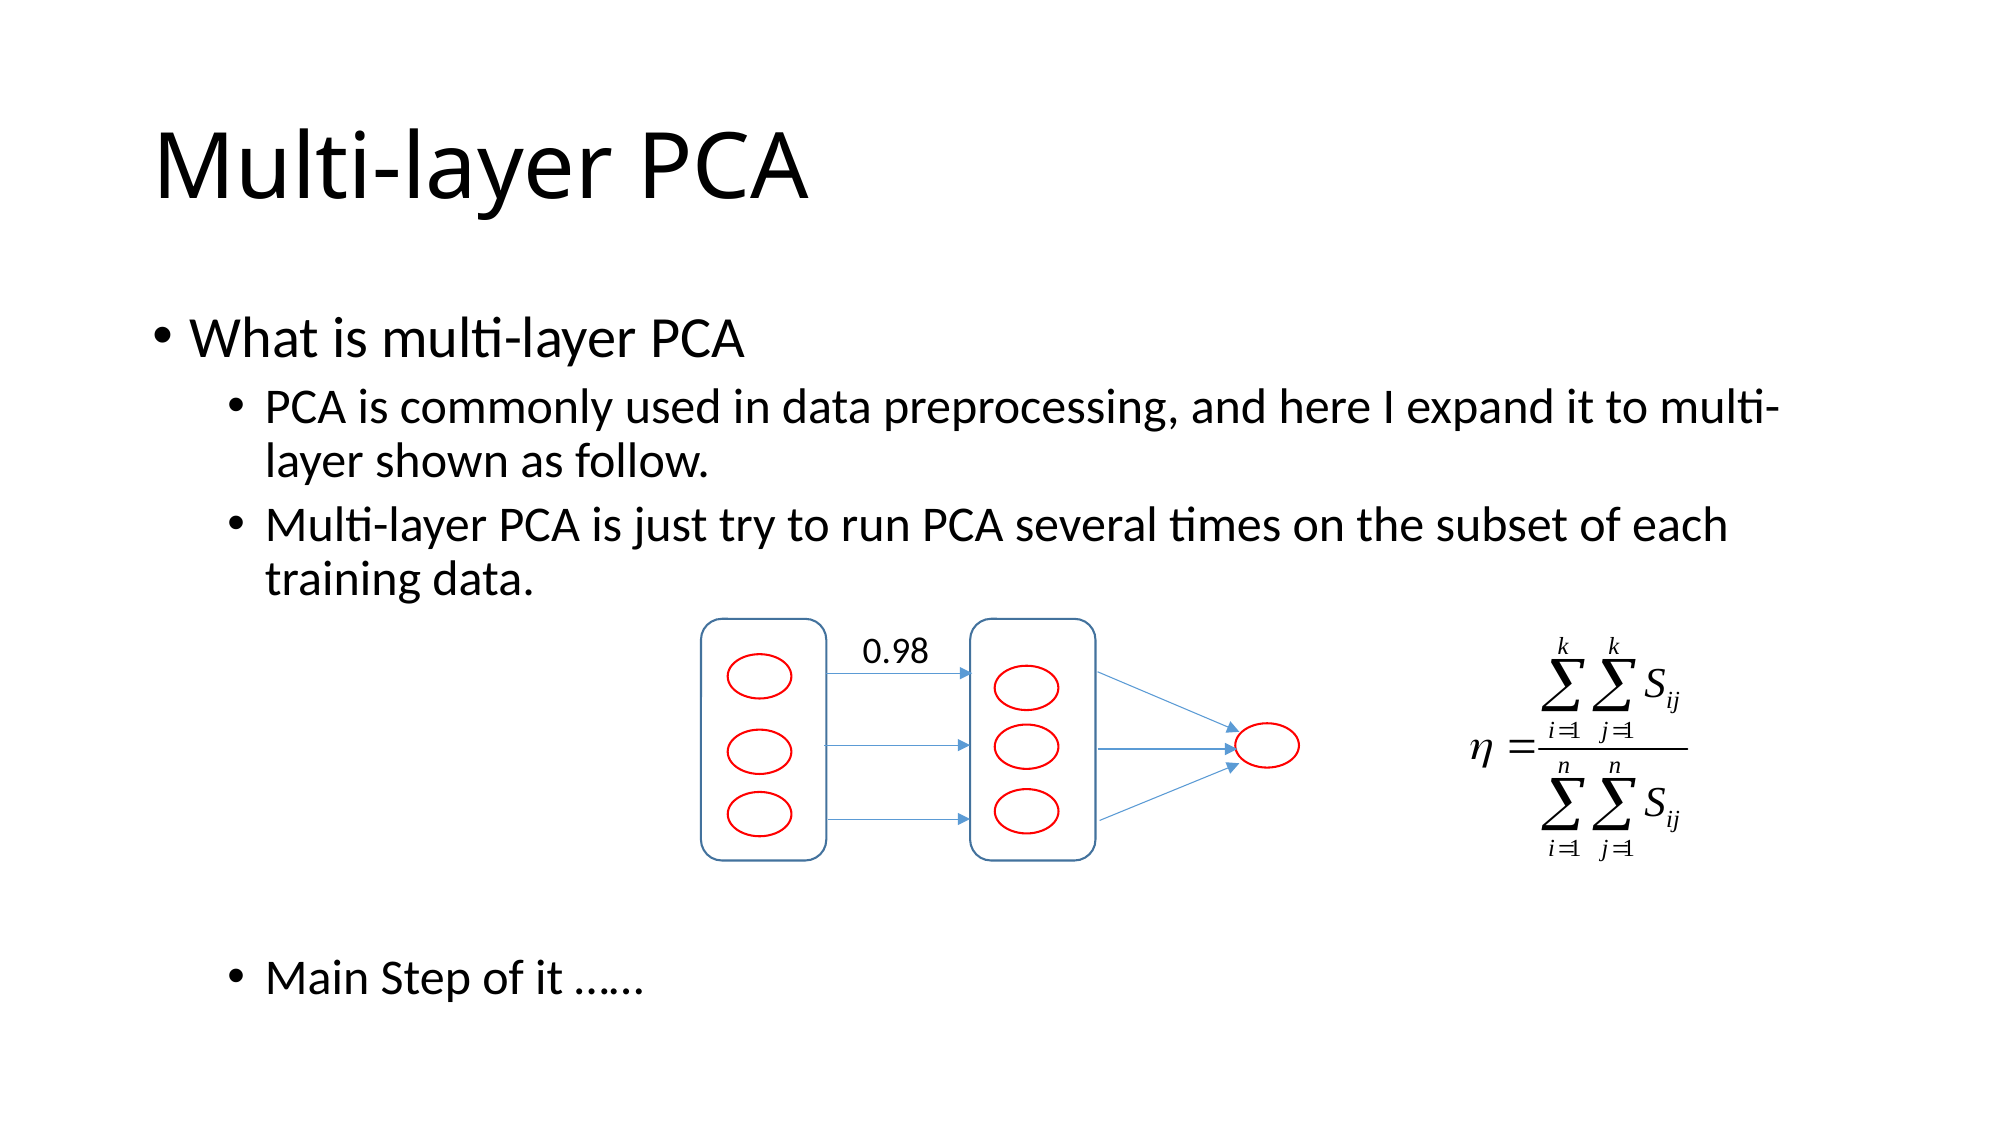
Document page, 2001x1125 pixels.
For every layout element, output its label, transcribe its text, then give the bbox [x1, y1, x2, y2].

list What is multi-layer PCA PCA is commonly used in data preprocessing, and here I expand it to multi-layer shown as follow. Multi-layer PCA is just try to run PCA several times on the subset of each training data. Main Step of it …… [137, 299, 1863, 1014]
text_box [1465, 627, 1697, 870]
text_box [701, 618, 1299, 861]
title Multi-layer PCA [137, 59, 1863, 278]
